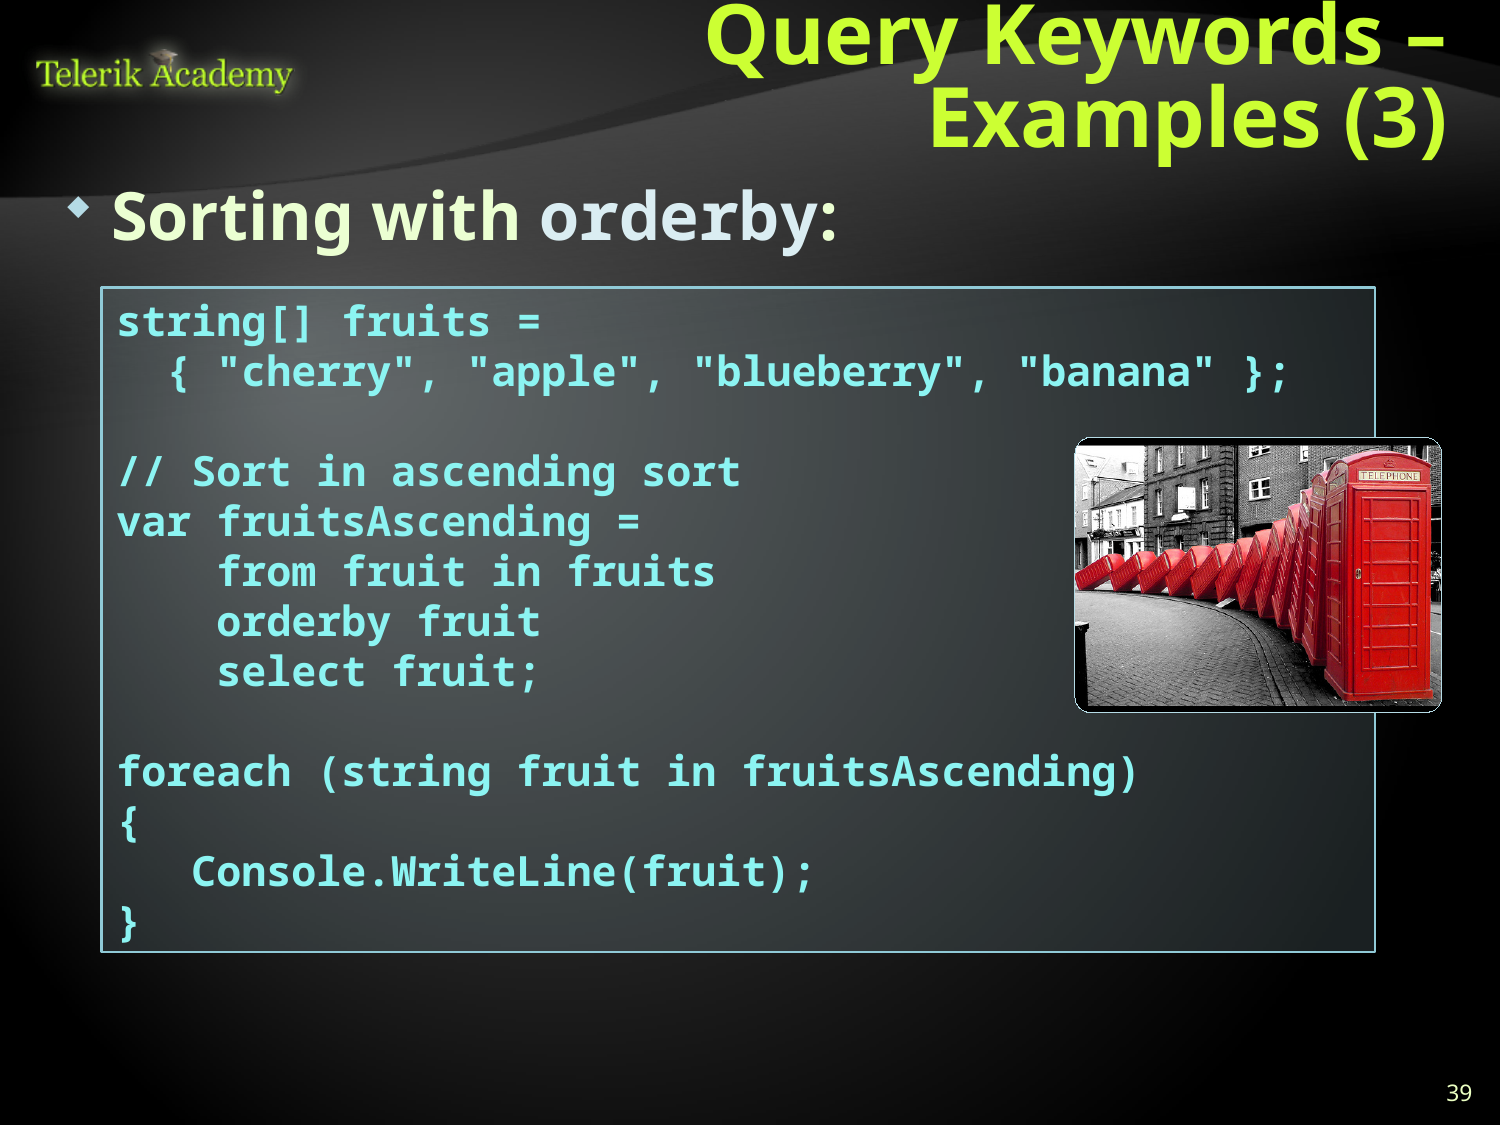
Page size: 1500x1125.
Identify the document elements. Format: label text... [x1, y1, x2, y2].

text_box string[] fruits = { "cherry", "apple", "blueberry", "banana" }; // Sort in ascending sort var fruitsAscending = from fruit in fruits orderby fruit select fruit; foreach (string fruit in fruitsAscending) { Console.WriteLine(fruit); } [101, 287, 1375, 953]
slide_number 39 [1412, 1074, 1488, 1113]
picture [0, 0, 1500, 1125]
title Query Keywords – Examples (3) [300, 12, 1463, 150]
list Sorting with оrderby: [50, 162, 1444, 269]
